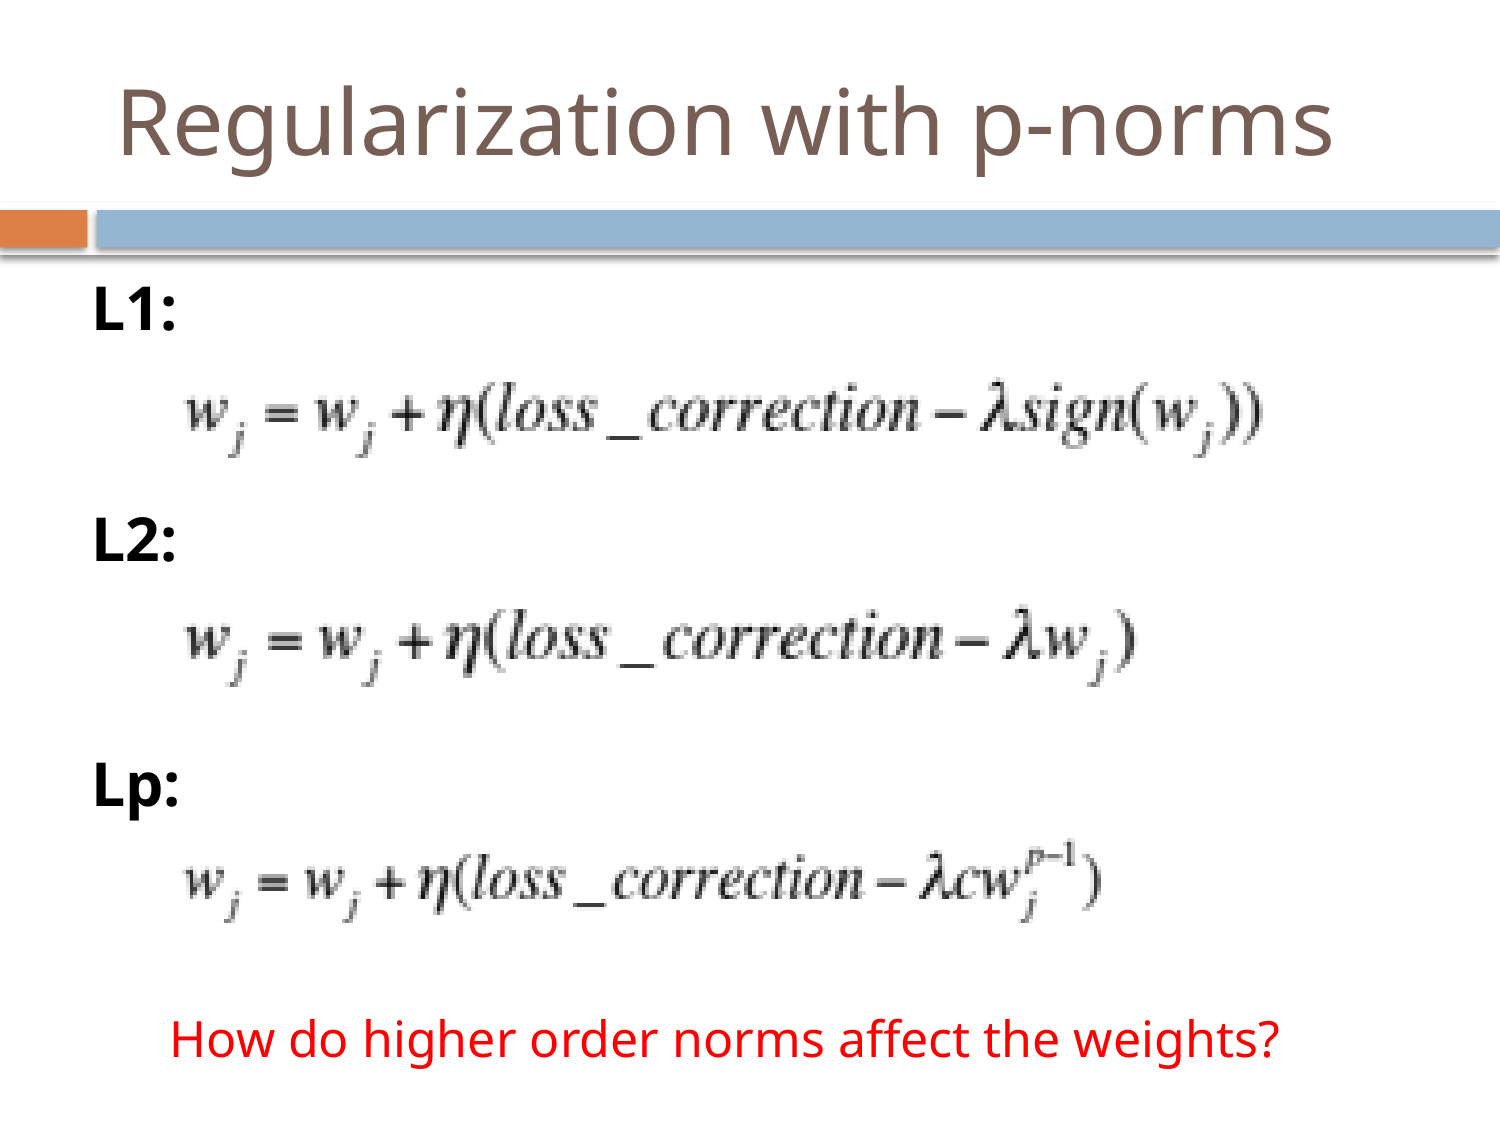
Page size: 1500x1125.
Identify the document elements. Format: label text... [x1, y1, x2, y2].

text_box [175, 590, 1143, 693]
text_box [175, 826, 1110, 928]
text_box How do higher order norms affect the weights? [155, 999, 1296, 1075]
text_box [175, 364, 1268, 464]
title Regularization with p-norms [100, 37, 1438, 200]
list L1: L2: Lp: [76, 262, 1438, 827]
